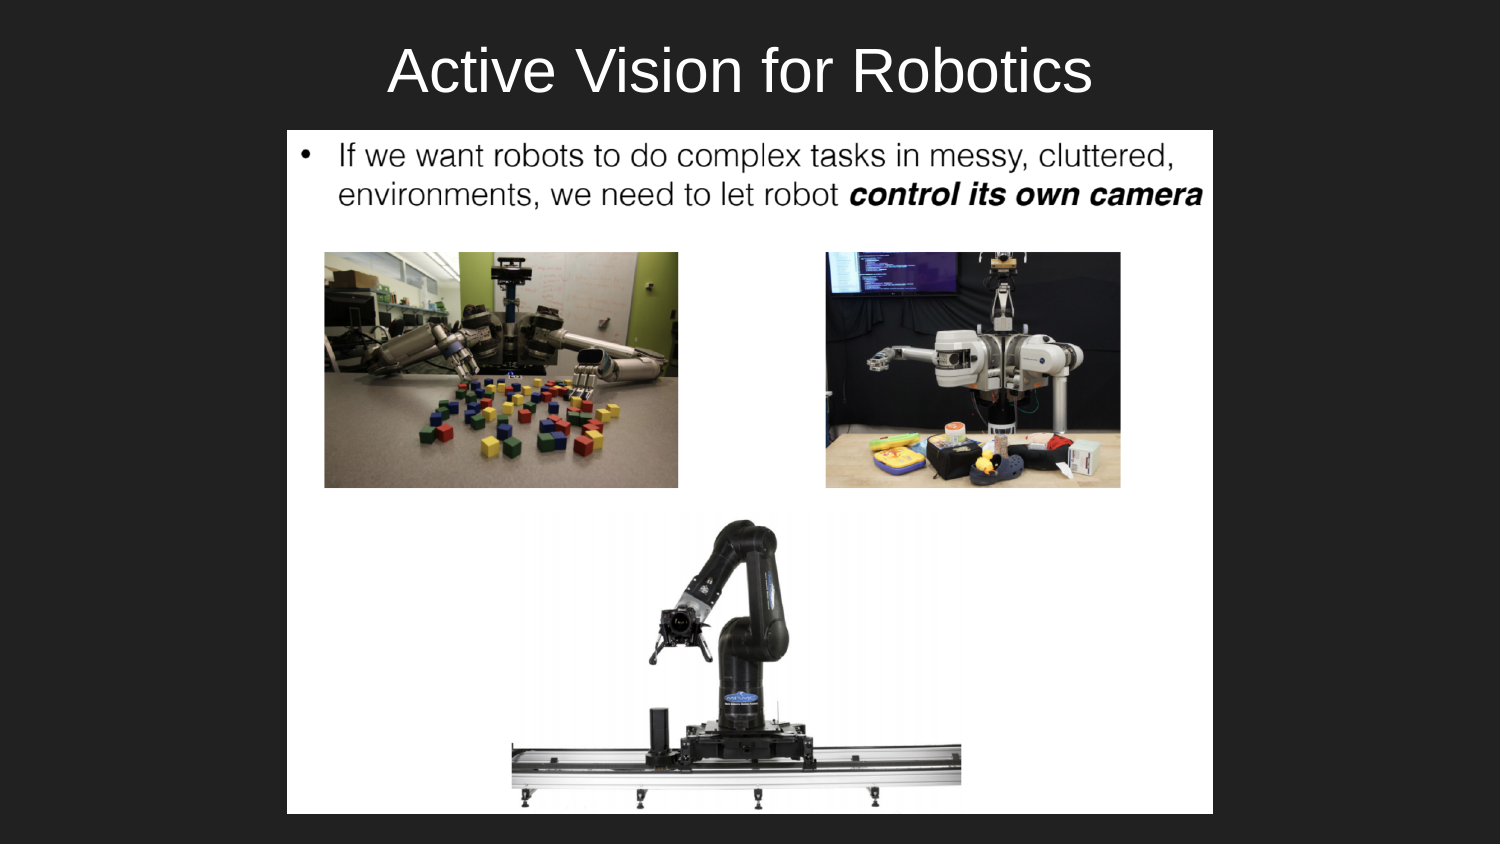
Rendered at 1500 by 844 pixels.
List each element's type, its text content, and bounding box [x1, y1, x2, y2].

title Active Vision for Robotics [353, 26, 1147, 121]
picture [286, 130, 1214, 814]
